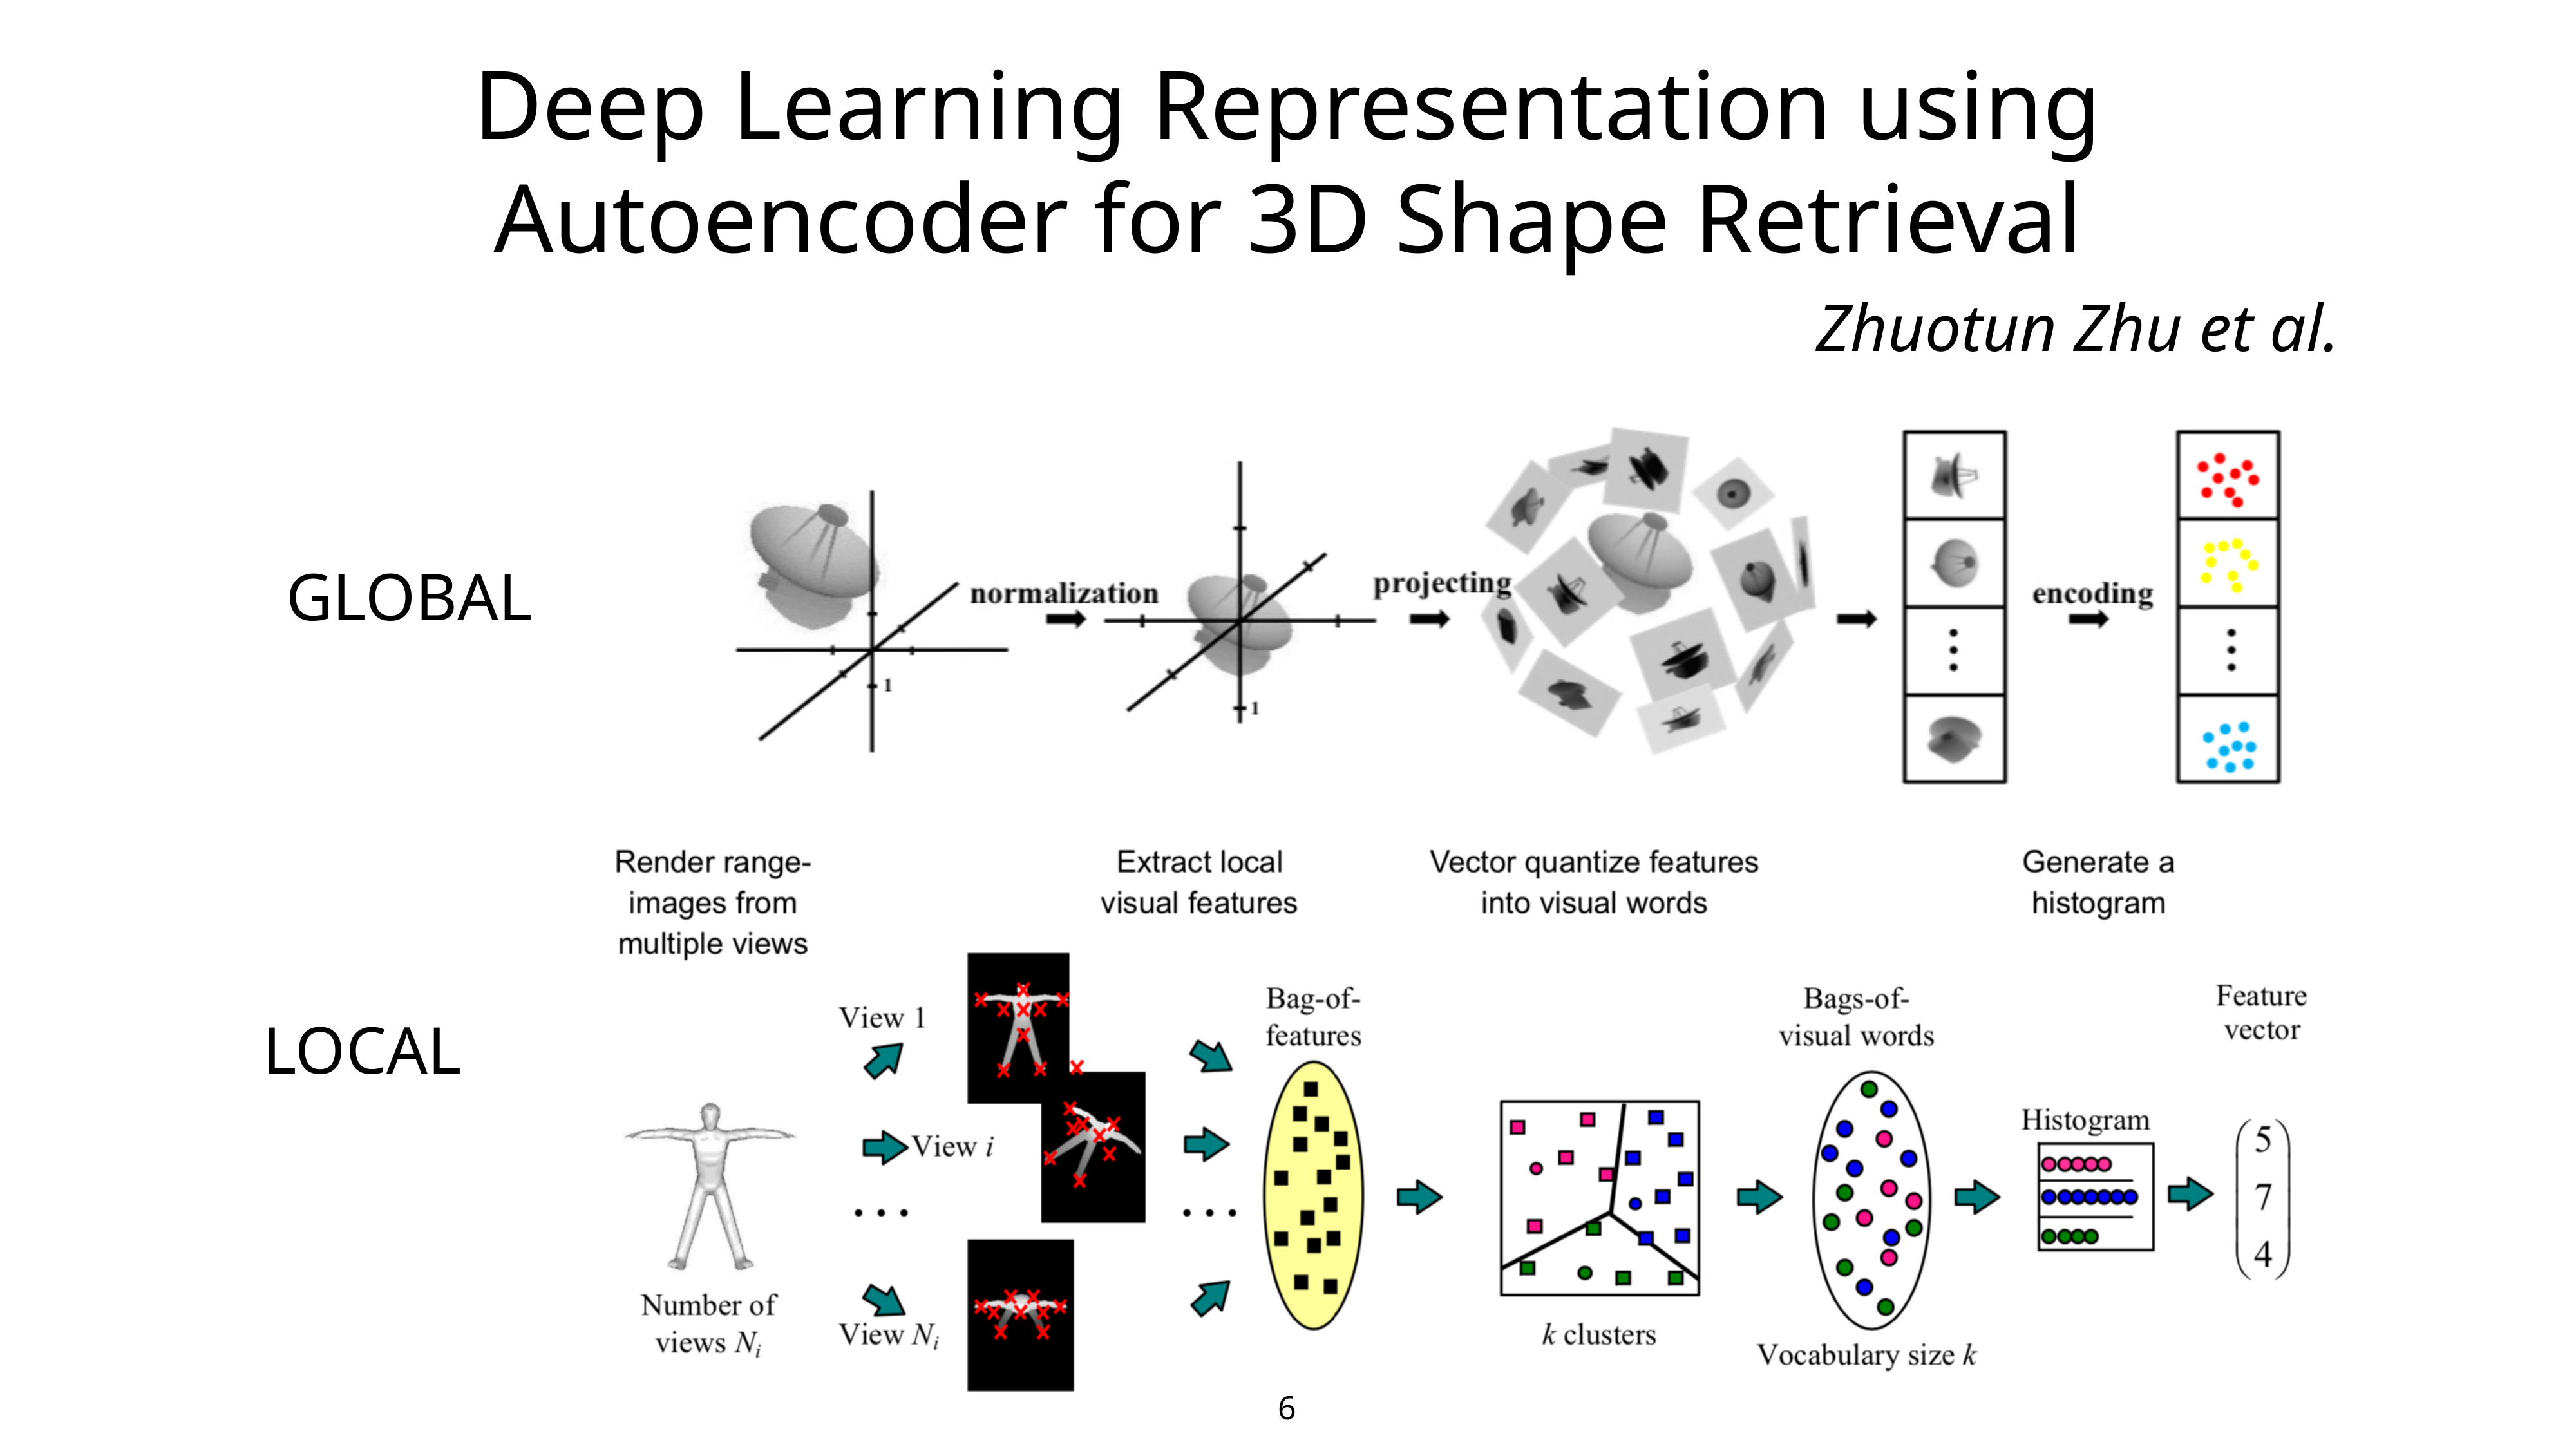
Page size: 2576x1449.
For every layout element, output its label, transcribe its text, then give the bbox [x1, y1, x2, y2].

title Deep Learning Representation using Autoencoder for 3D Shape Retrieval [178, 37, 2398, 279]
slide_number 6 [1272, 1403, 1303, 1431]
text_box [257, 820, 2319, 1403]
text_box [280, 370, 2296, 819]
text_box Zhuotun Zhu et al. [1811, 281, 2360, 370]
